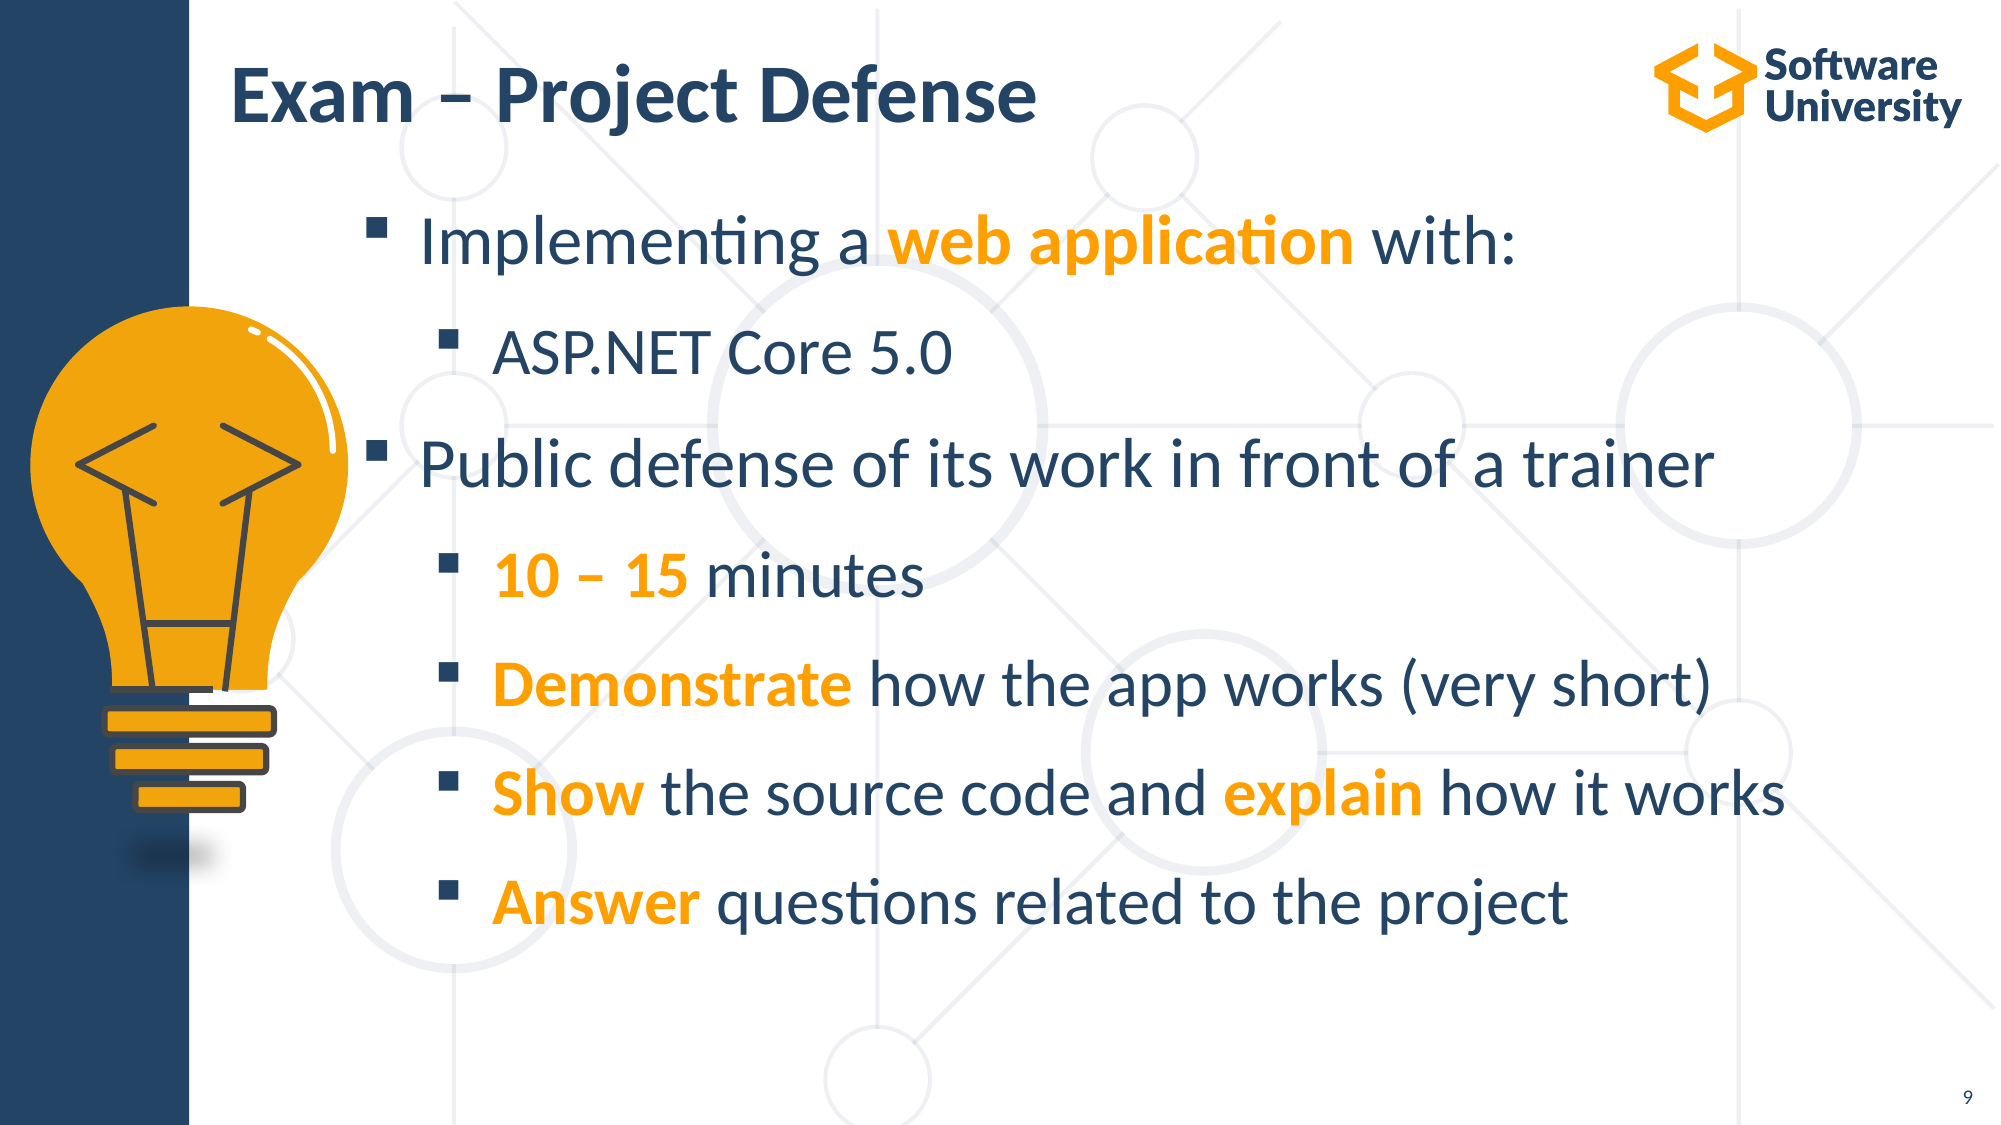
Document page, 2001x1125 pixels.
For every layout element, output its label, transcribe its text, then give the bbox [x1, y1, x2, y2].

picture [1641, 31, 1973, 145]
list Implementing a web application with: ASP.NET Core 5.0 Public defense of its work in front of a trainer 10 – 15 minutes Demonstrate how the app works (very short) Show the source code and explain how it works Answer questions related to the project [342, 183, 1968, 1094]
title Exam – Project Defense [212, 16, 1628, 162]
slide_number 9 [1927, 1067, 1989, 1117]
